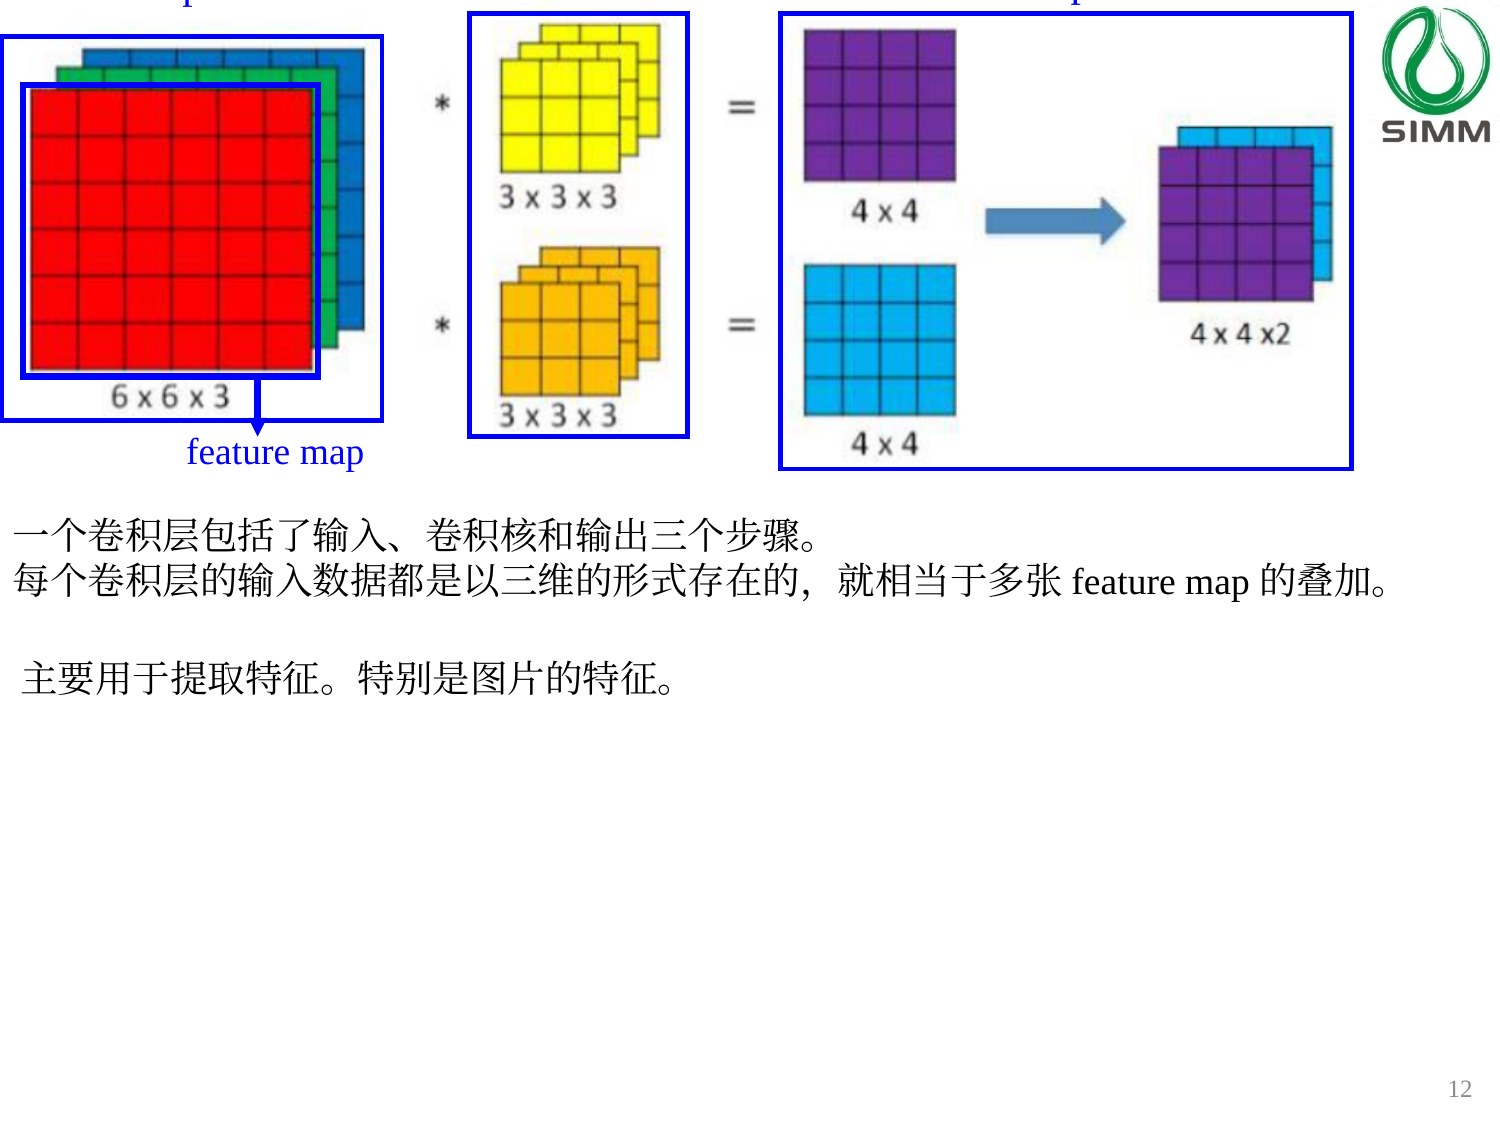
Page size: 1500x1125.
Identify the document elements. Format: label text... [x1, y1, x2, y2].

text_box 主要用于提取特征。特别是图片的特征。 [5, 647, 710, 708]
picture [1370, 0, 1500, 149]
picture [0, 0, 1352, 469]
slide_number 12 [1150, 1057, 1488, 1118]
text_box 一个卷积层包括了输入、卷积核和输出三个步骤。 每个卷积层的输入数据都是以三维的形式存在的，就相当于多张feature map的叠加。 [0, 505, 1424, 610]
text_box feature map [171, 469, 380, 480]
